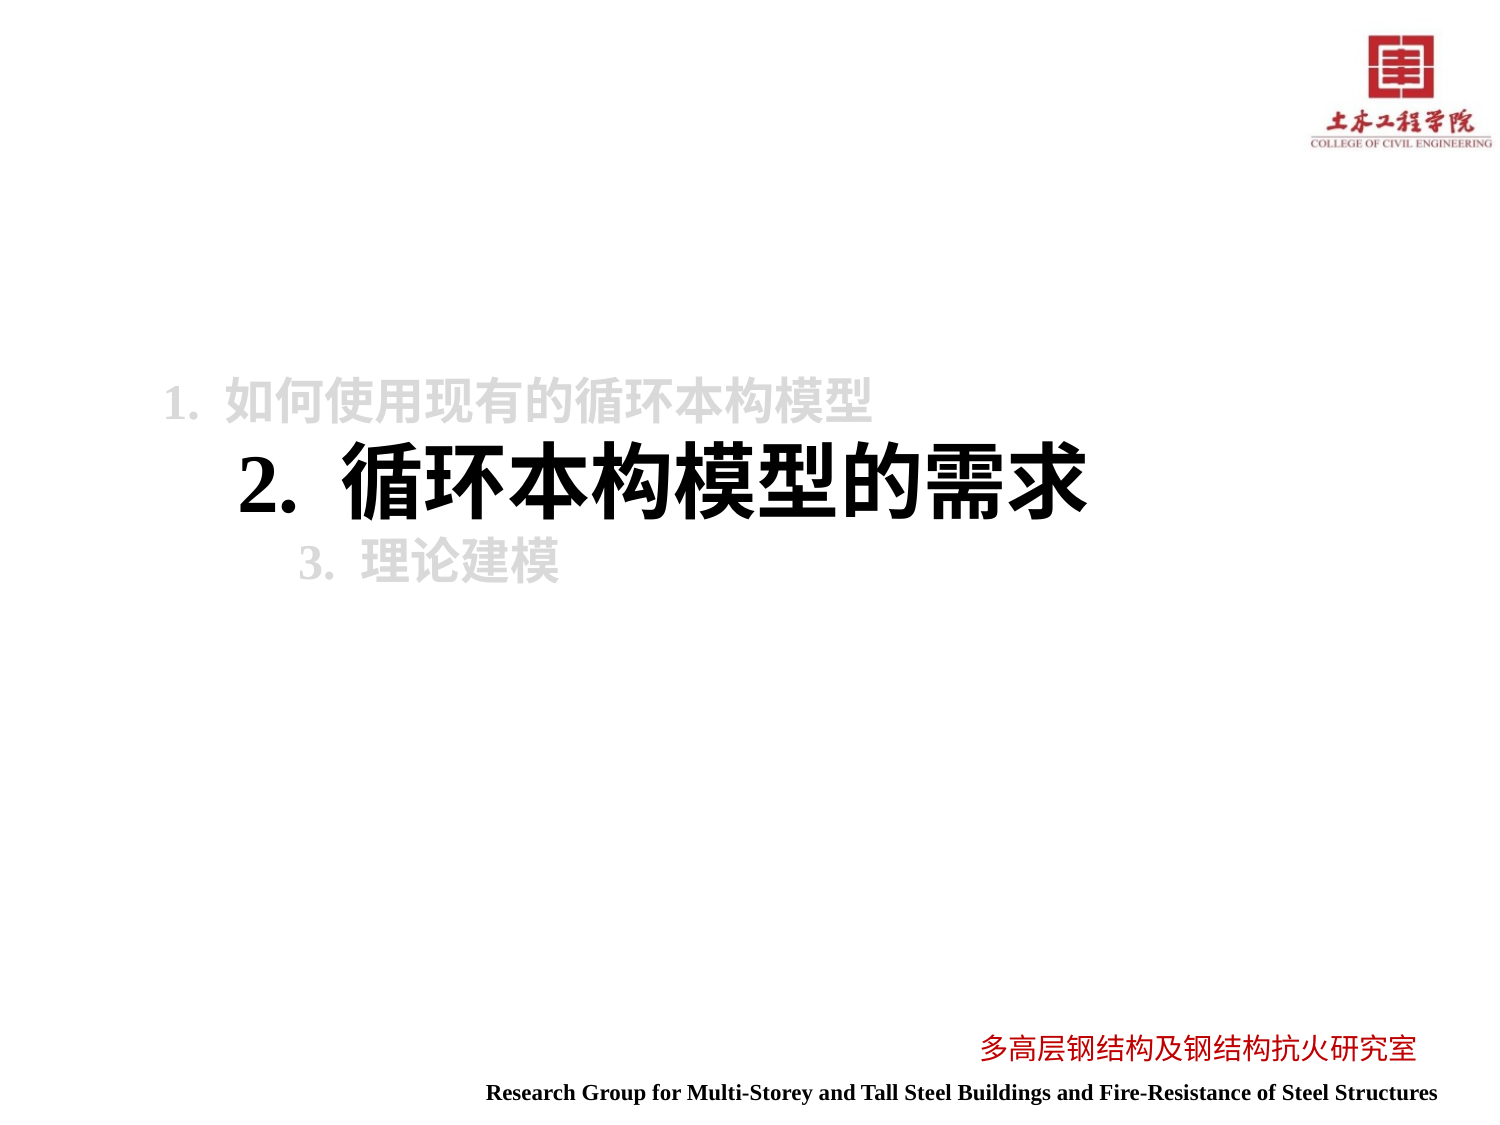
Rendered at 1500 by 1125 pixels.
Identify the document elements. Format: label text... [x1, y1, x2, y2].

text_box Research Group for Multi-Storey and Tall Steel Buildings and Fire-Resistance of Steel Structures [425, 1070, 1500, 1113]
picture [1304, 18, 1500, 160]
text_box 1. 如何使用现有的循环本构模型 2. 循环本构模型的需求 3. 理论建模 [147, 361, 1435, 657]
text_box 多高层钢结构及钢结构抗火研究室 [964, 1023, 1433, 1070]
